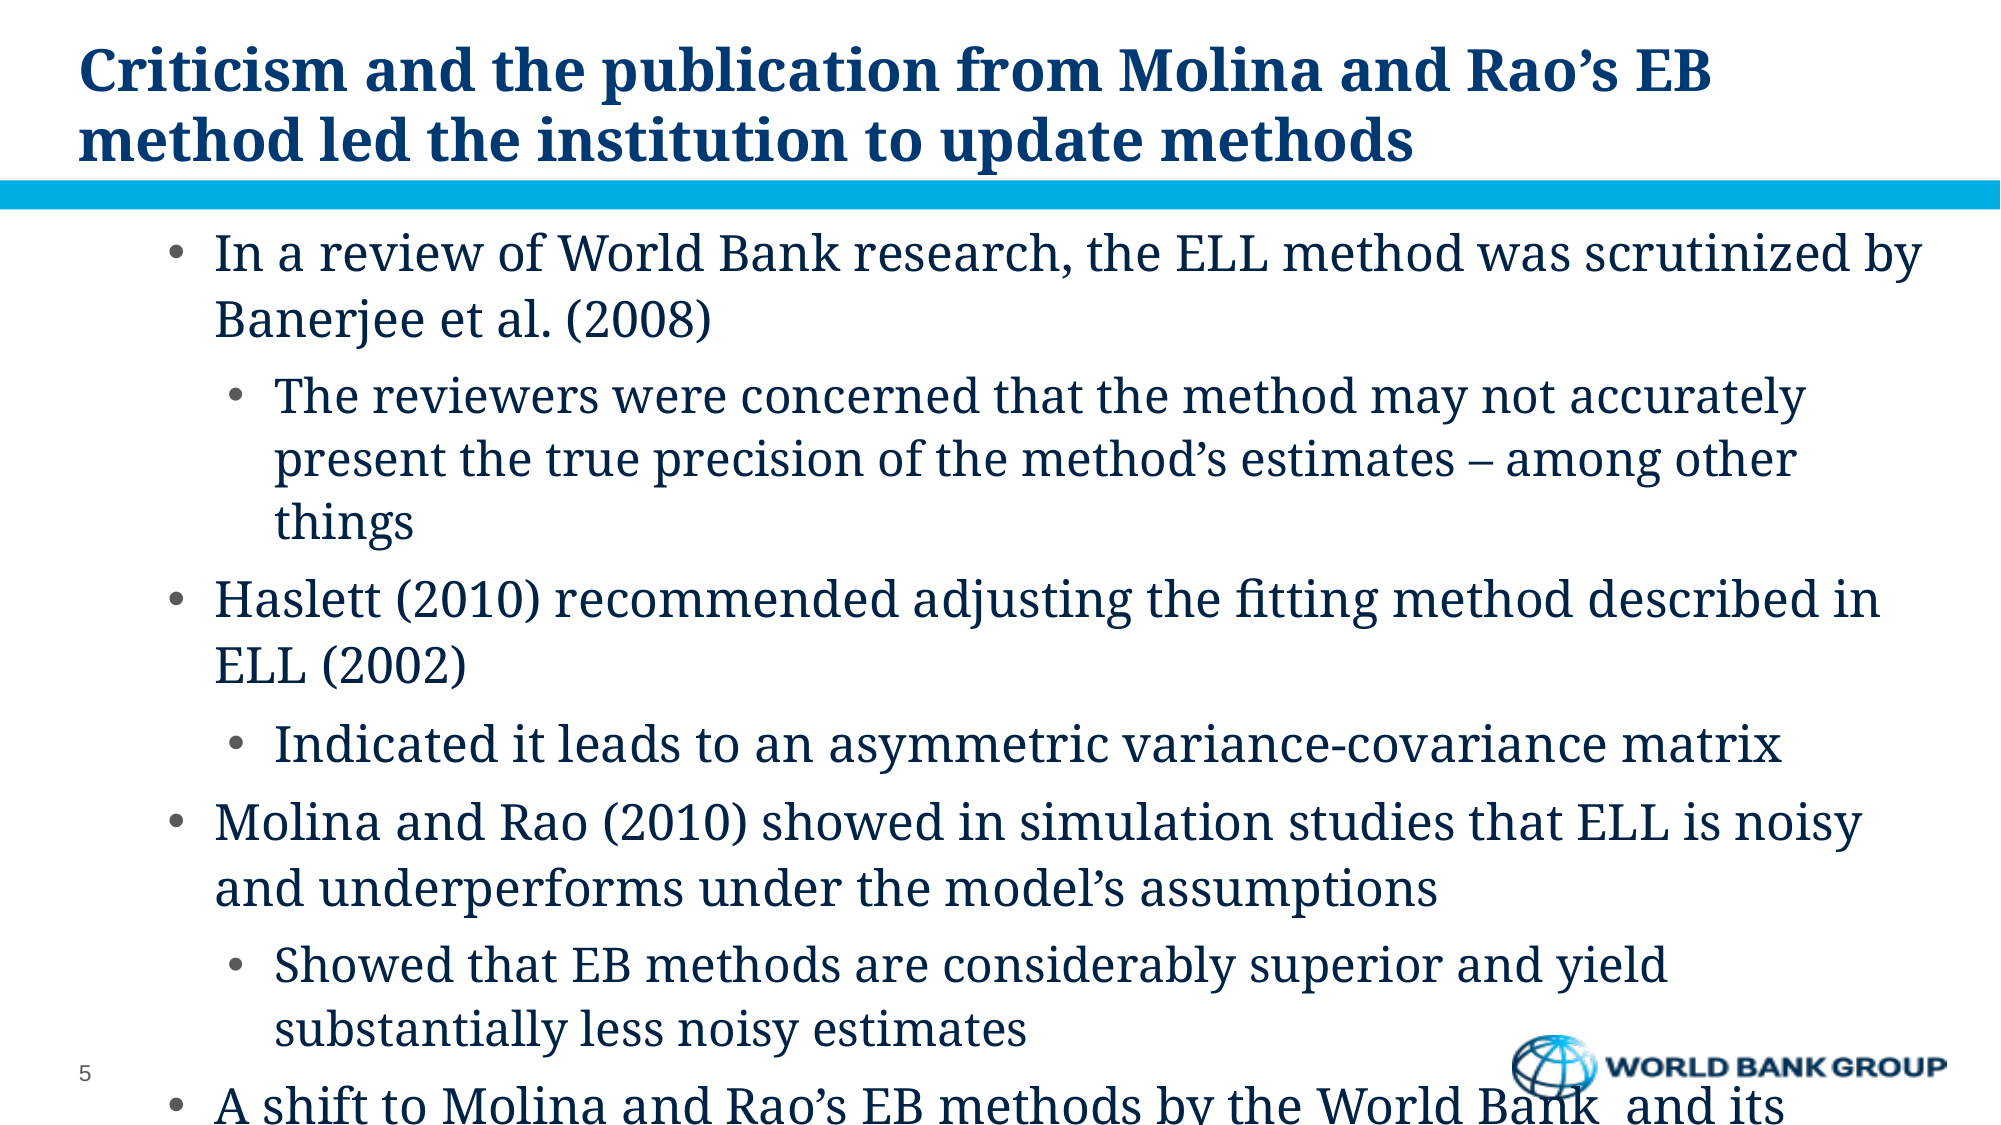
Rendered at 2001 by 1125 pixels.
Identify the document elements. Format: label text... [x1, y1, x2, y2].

picture [1512, 1035, 1947, 1100]
list In a review of World Bank research, the ELL method was scrutinized by Banerjee et al. (2008) The reviewers were concerned that the method may not accurately present the true precision of the method’s estimates – among other things Haslett (2010) recommended adjusting the fitting method described in ELL (2002) Indicated it leads to an asymmetric variance-covariance matrix Molina and Rao (2010) showed in simulation studies that ELL is noisy and underperforms under the model’s assumptions Showed that EB methods are considerably superior and yield substantially less noisy estimates A shift to Molina and Rao’s EB methods by the World Bank and its toolkit is detailed in Corral, Molina and Nguyen (2020) [77, 215, 1941, 1043]
title Criticism and the publication from Molina and Rao’s EB method led the institution to update methods [78, 49, 1929, 174]
slide_number 5 [78, 1042, 149, 1103]
